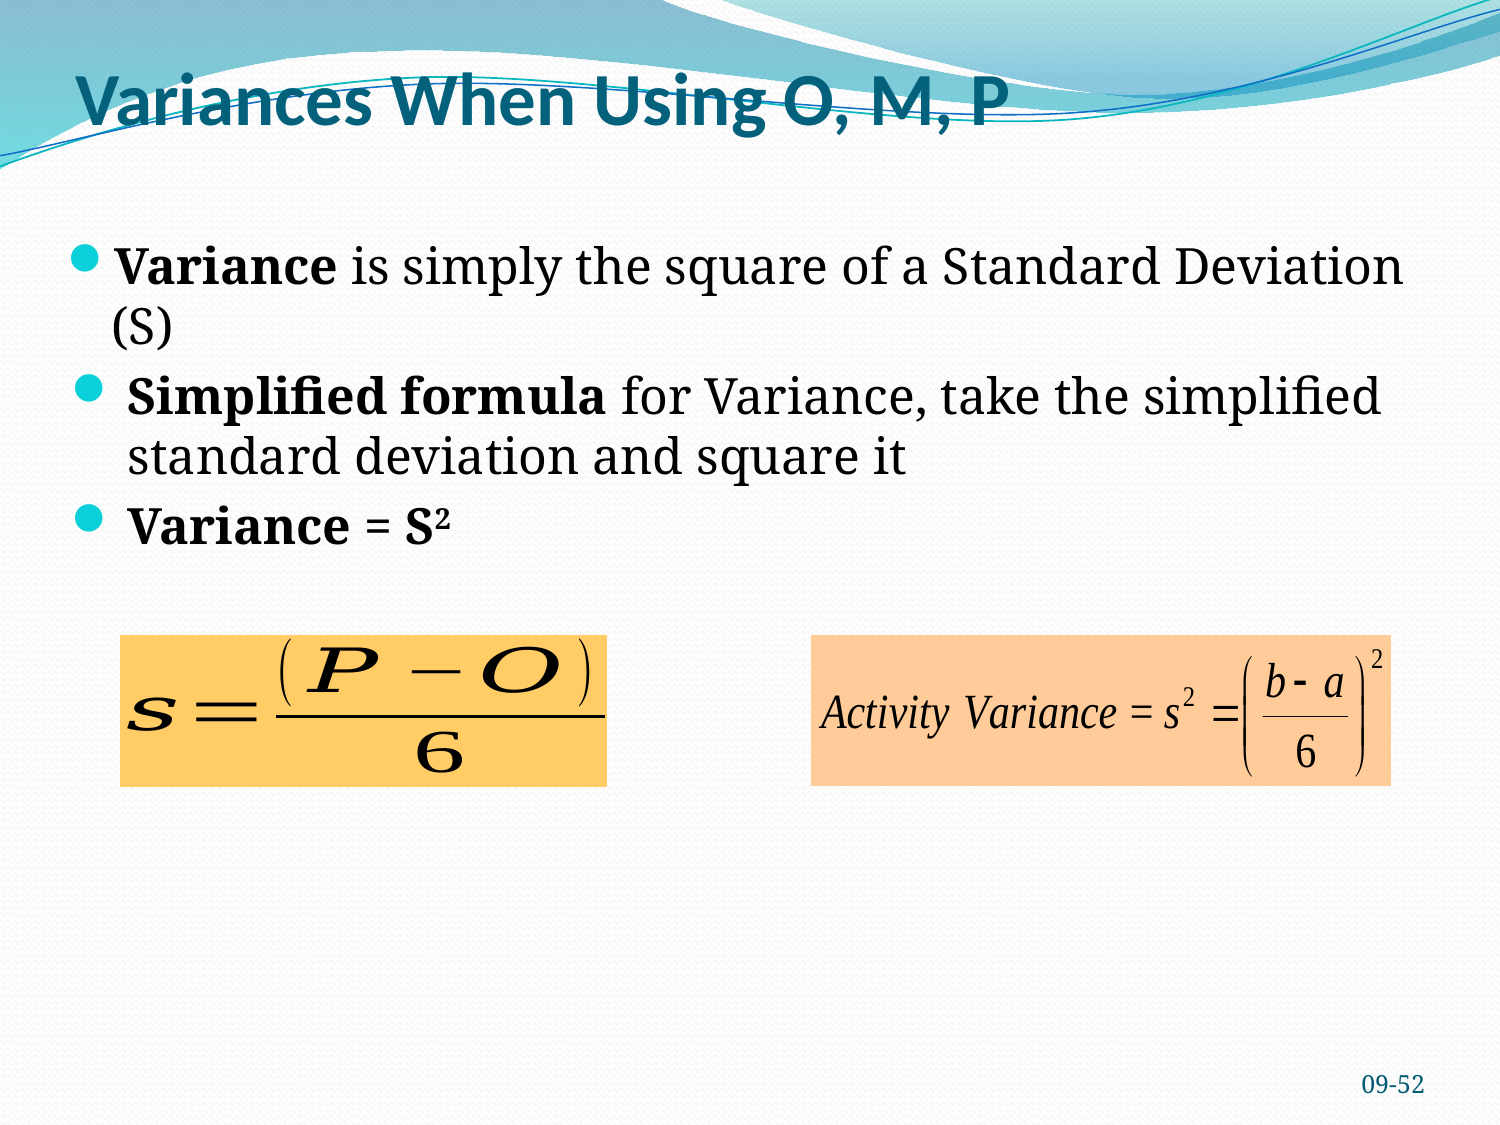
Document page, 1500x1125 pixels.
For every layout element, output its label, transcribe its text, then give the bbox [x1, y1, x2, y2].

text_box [811, 634, 1392, 787]
list Variance is simply the square of a Standard Deviation (S) Simplified formula for Variance, take the simplified standard deviation and square it Variance = S2 We’ll need to use Variances when we determine the standard deviation of a path in a network diagram [51, 226, 1426, 1043]
title Variances When Using O, M, P [74, 39, 1426, 141]
slide_number 09-52 [1299, 1042, 1425, 1103]
